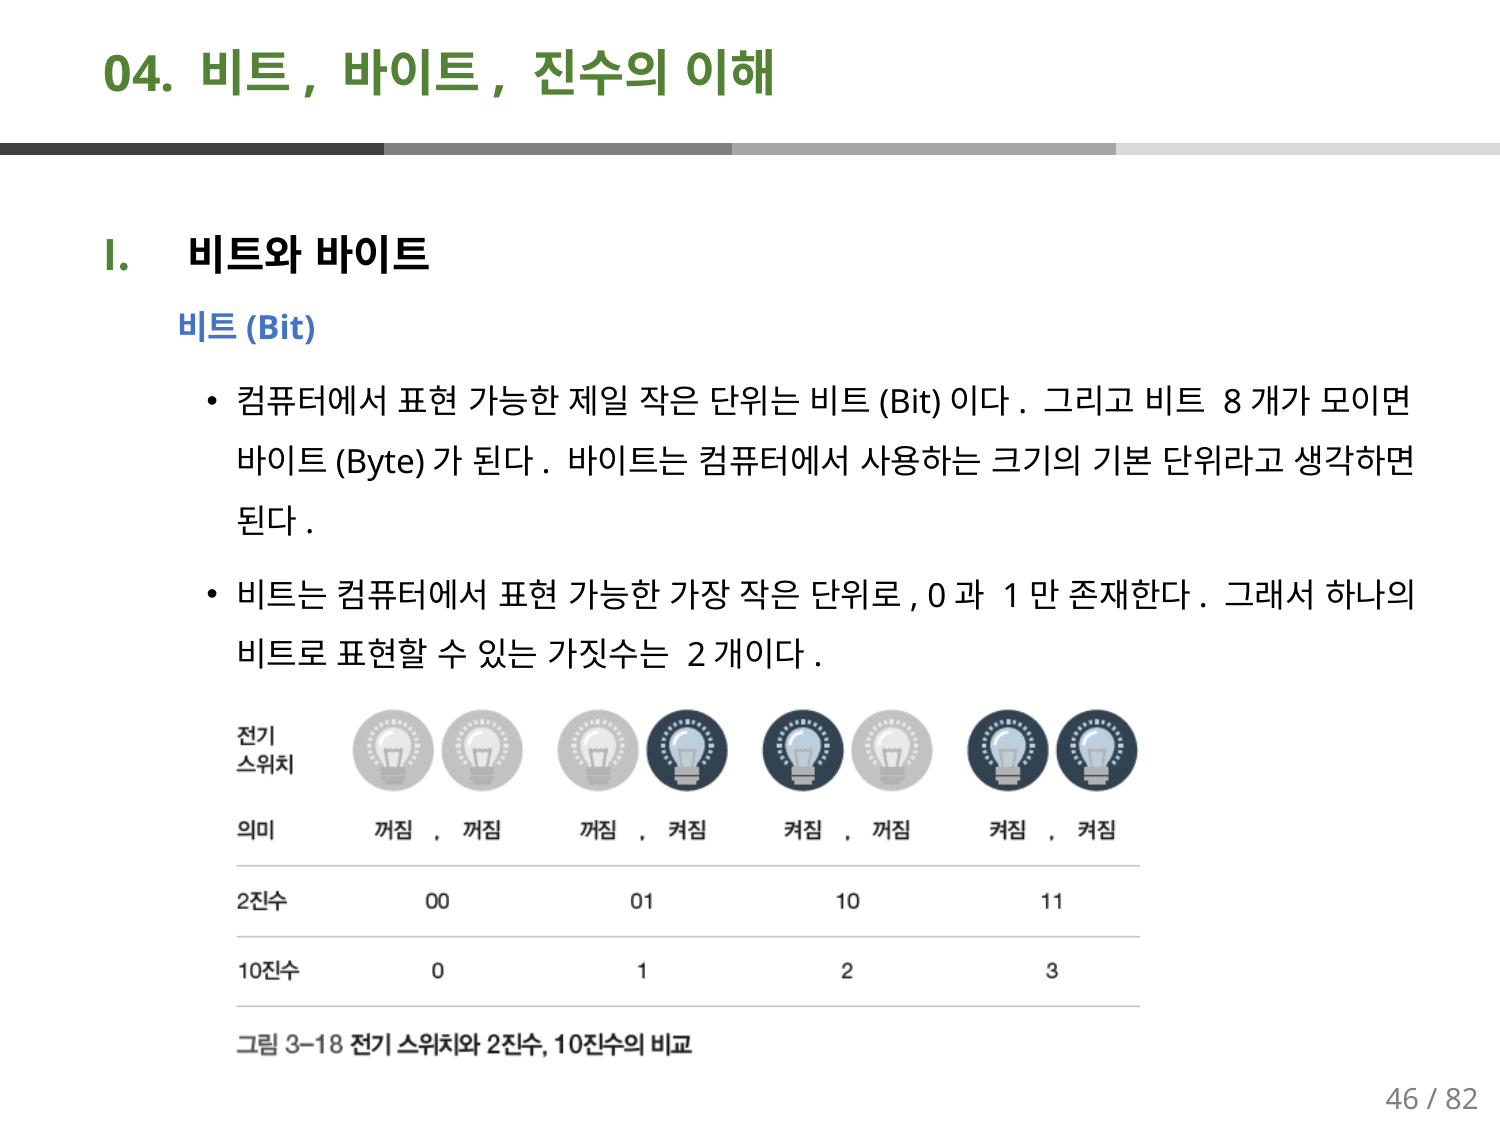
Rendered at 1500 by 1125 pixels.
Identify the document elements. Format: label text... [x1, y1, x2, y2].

picture [230, 707, 1140, 1059]
title 04. 비트, 바이트, 진수의 이해 [88, 30, 1400, 121]
list 비트와 바이트 비트(Bit) 컴퓨터에서 표현 가능한 제일 작은 단위는 비트(Bit)이다. 그리고 비트 8개가 모이면 바이트(Byte)가 된다. 바이트는 컴퓨터에서 사용하는 크기의 기본 단위라고 생각하면 된다. 비트는 컴퓨터에서 표현 가능한 가장 작은 단위로, 0과 1만 존재한다. 그래서 하나의 비트로 표현할 수 있는 가짓수는 2개이다. [88, 196, 1471, 1118]
